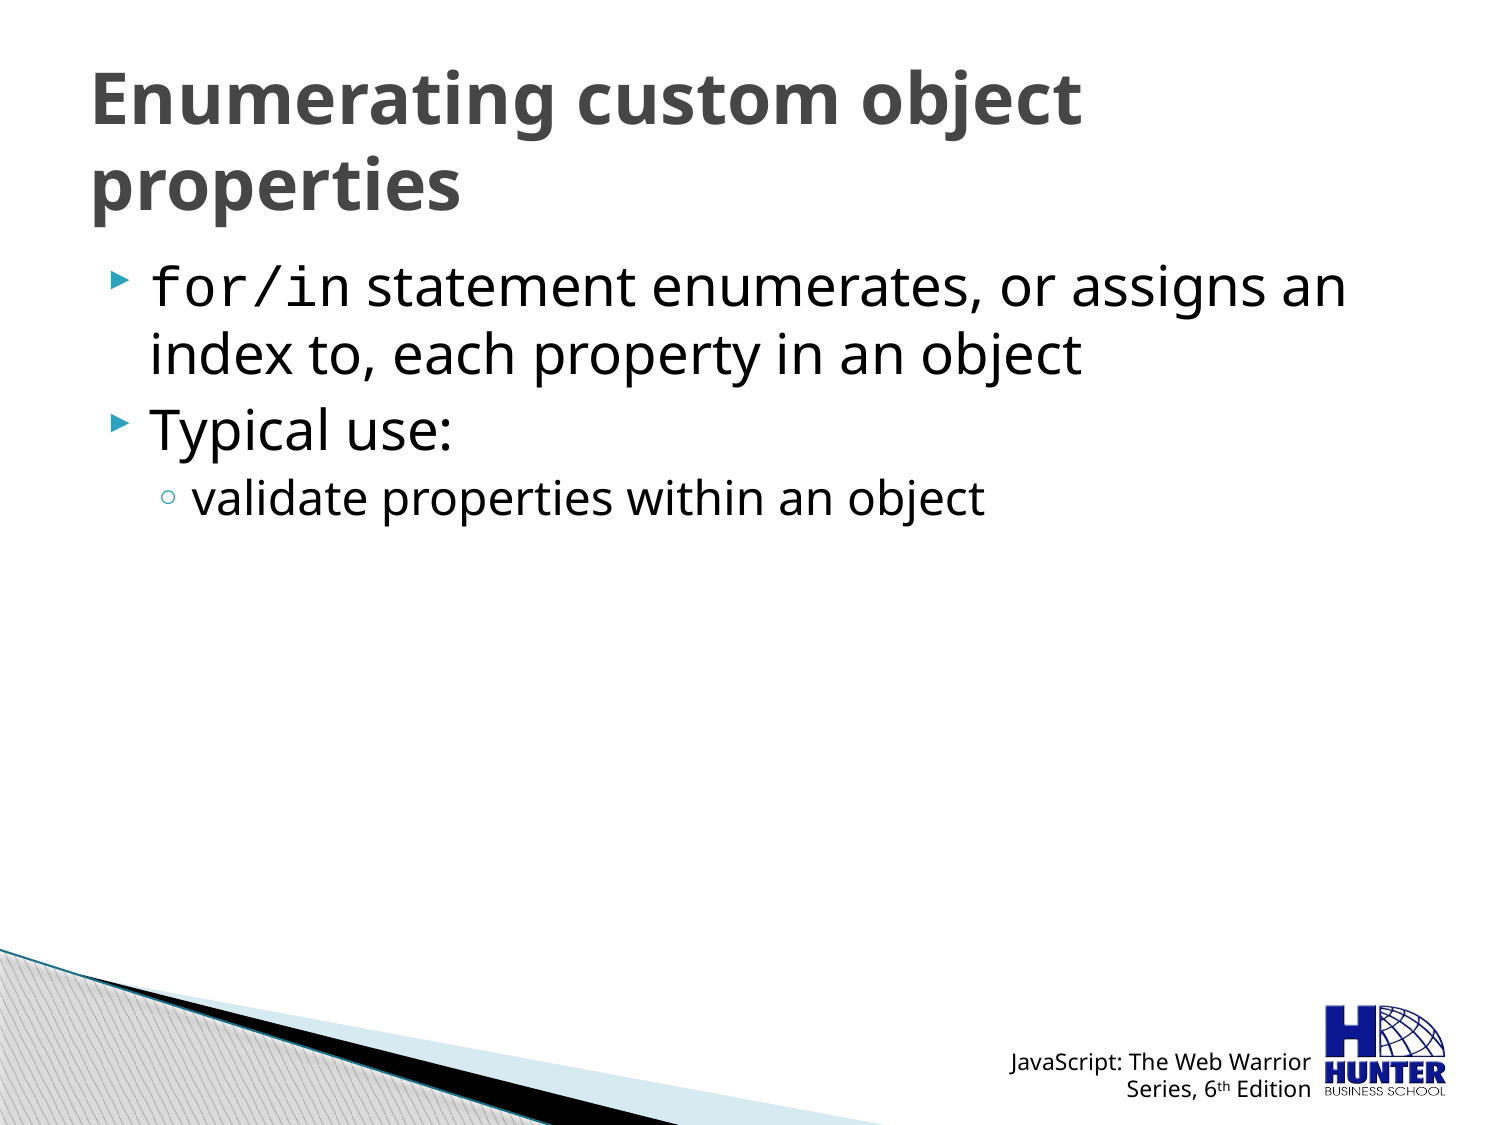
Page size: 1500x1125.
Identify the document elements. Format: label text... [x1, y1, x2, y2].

list for/in statement enumerates, or assigns an index to, each property in an object Typical use: validate properties within an object [75, 243, 1425, 986]
title Enumerating custom object properties [75, 45, 1425, 233]
picture [1325, 1005, 1446, 1097]
